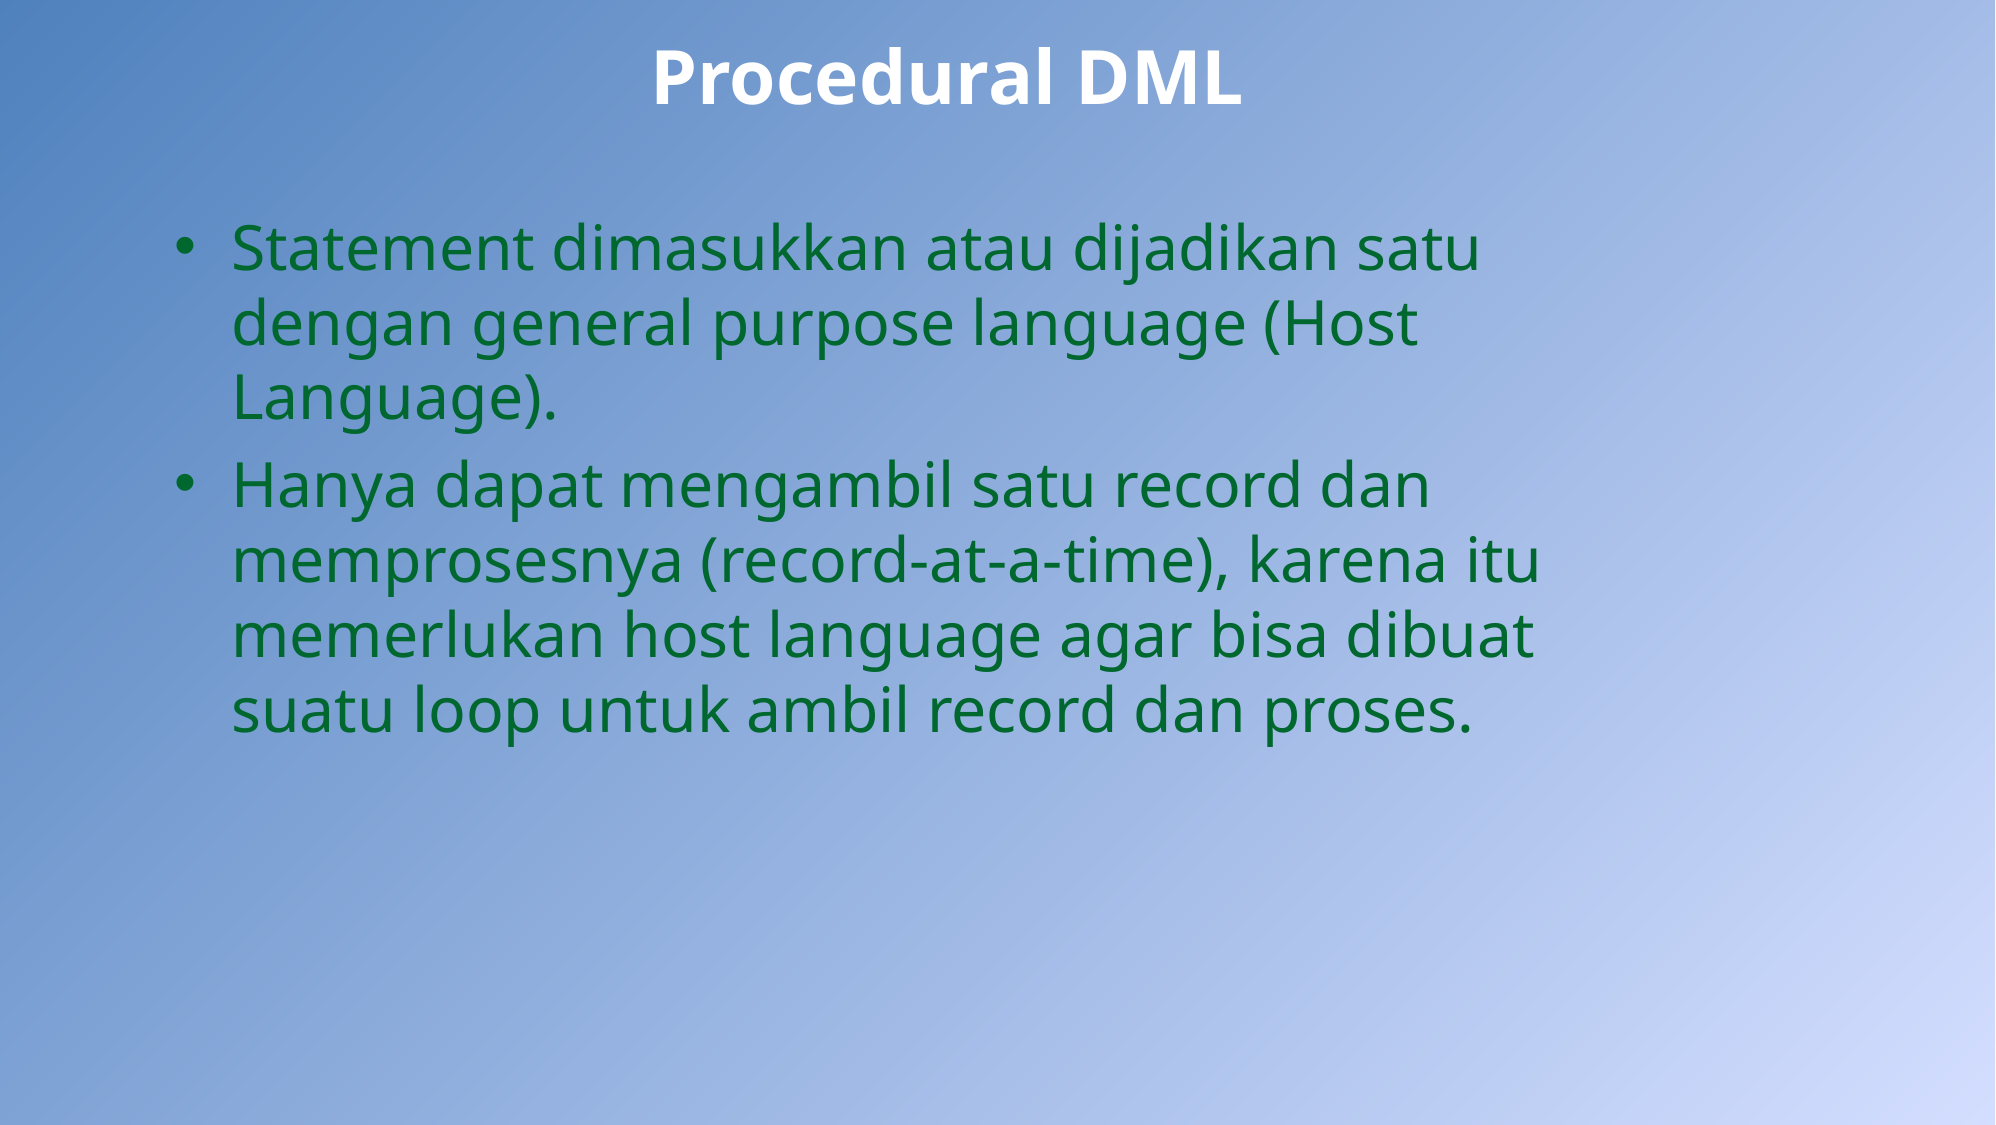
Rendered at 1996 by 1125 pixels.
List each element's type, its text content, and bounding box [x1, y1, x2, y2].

title Procedural DML [99, 0, 1796, 150]
list Statement dimasukkan atau dijadikan satu dengan general purpose language (Host Language). Hanya dapat mengambil satu record dan memprosesnya (record-at-a-time), karena itu memerlukan host language agar bisa dibuat suatu loop untuk ambil record dan proses. [160, 200, 1585, 1013]
